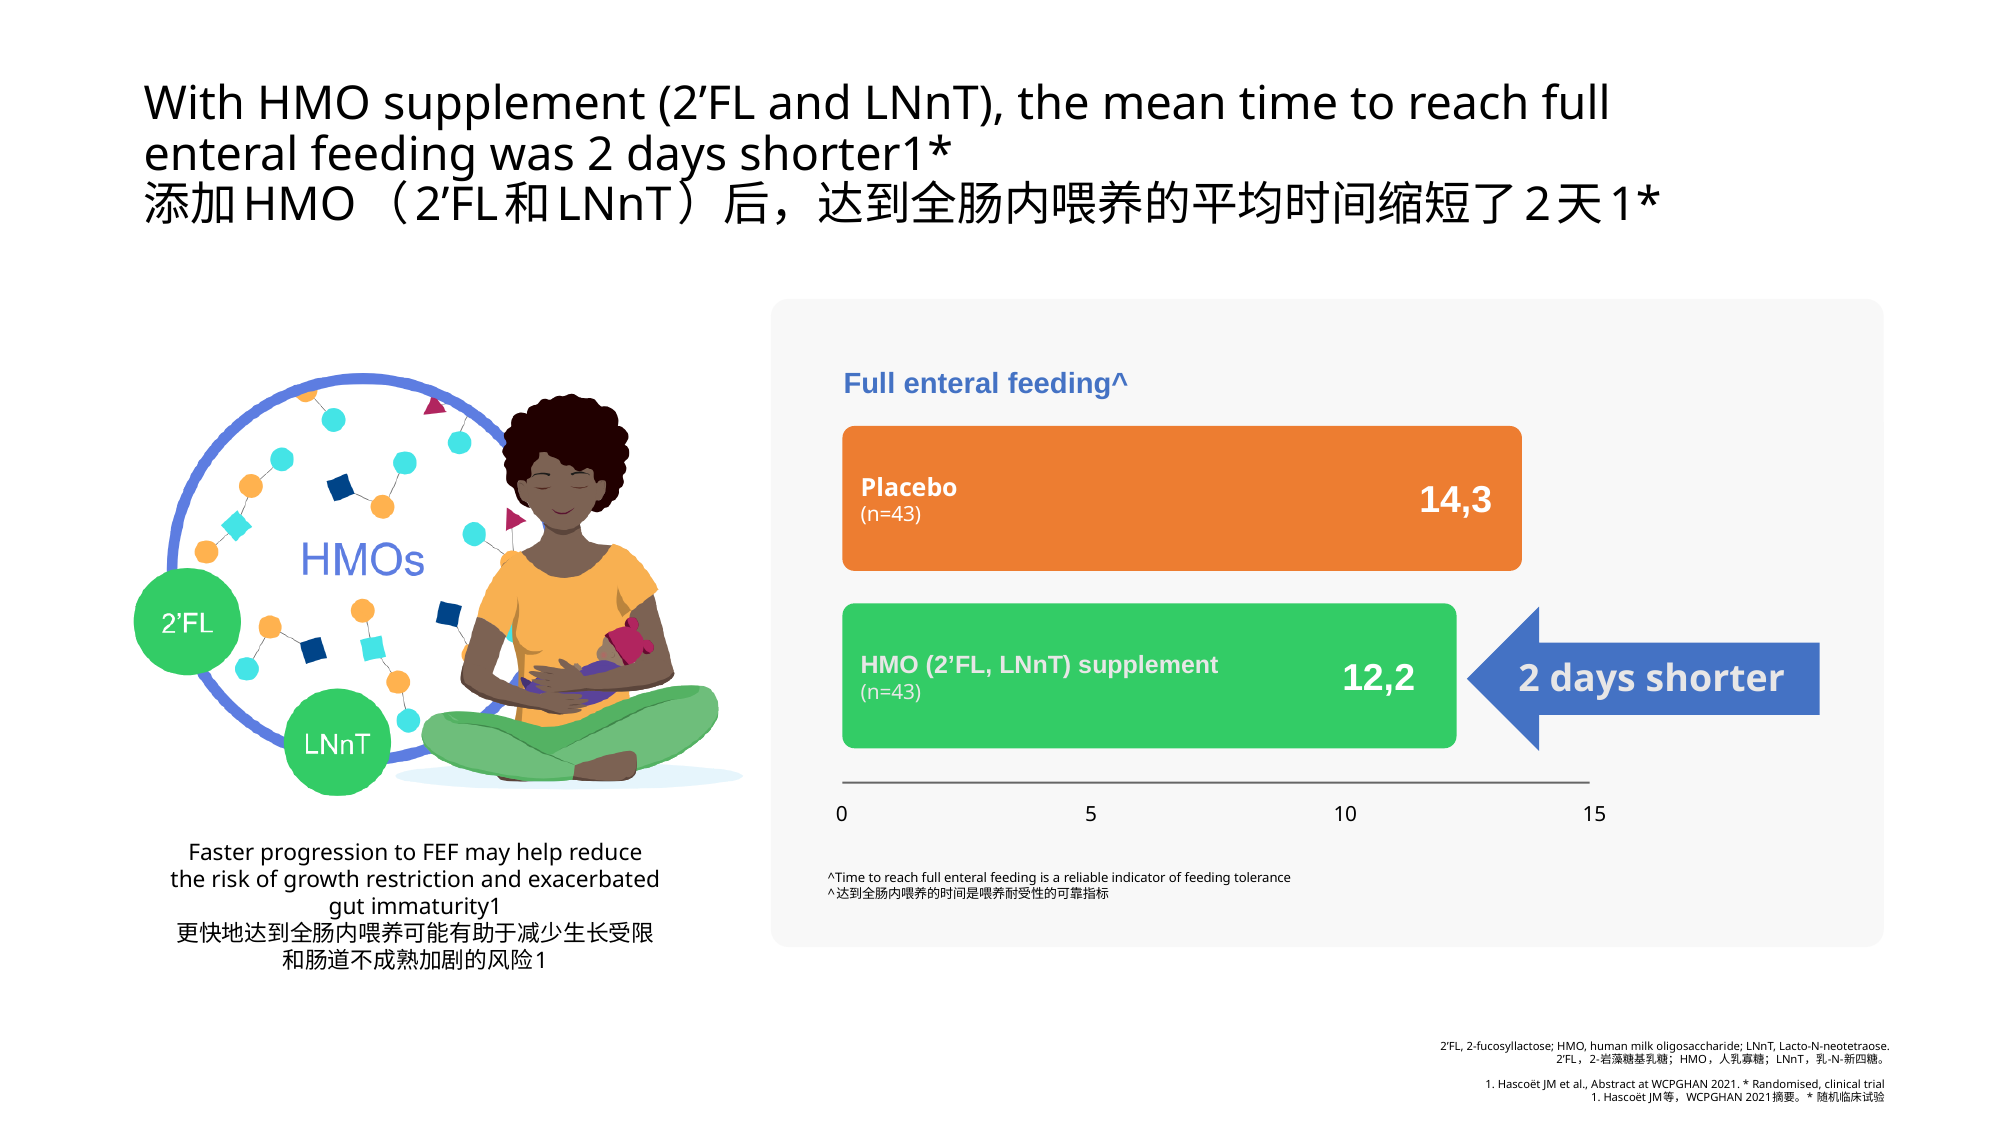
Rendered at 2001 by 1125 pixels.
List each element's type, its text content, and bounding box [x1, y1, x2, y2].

text_box [770, 298, 1884, 948]
text_box ^Time to reach full enteral feeding is a reliable indicator of feeding tolerance ^达到全肠内喂养的时间是喂养耐受性的可靠指标 [821, 865, 1551, 906]
picture [129, 254, 746, 871]
list Faster progression to FEF may help reduce the risk of growth restriction and exacerbated gut immaturity1 更快地达到全肠内喂养可能有助于减少生长受限和肠道不成熟加剧的风险1 [163, 871, 668, 978]
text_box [821, 365, 1820, 833]
text_box 1. Hascoët JM et al., Abstract at WCPGHAN 2021. * Randomised, clinical trial 1. Hascoët JM等，WCPGHAN 2021摘要。* 随机临床试验 [999, 1072, 1891, 1108]
title With HMO supplement (2’FL and LNnT), the mean time to reach full enteral feeding was 2 days shorter1* 添加HMO（2’FL和LNnT）后，达到全肠内喂养的平均时间缩短了2天1* [137, 59, 1691, 251]
text_box 2’FL, 2-fucosyllactose; HMO, human milk oligosaccharide; LNnT, Lacto-N-neotetraose. 2’FL，2-岩藻糖基乳糖；HMO，人乳寡糖；LNnT，乳-N-新四糖。 [1004, 1034, 1896, 1070]
